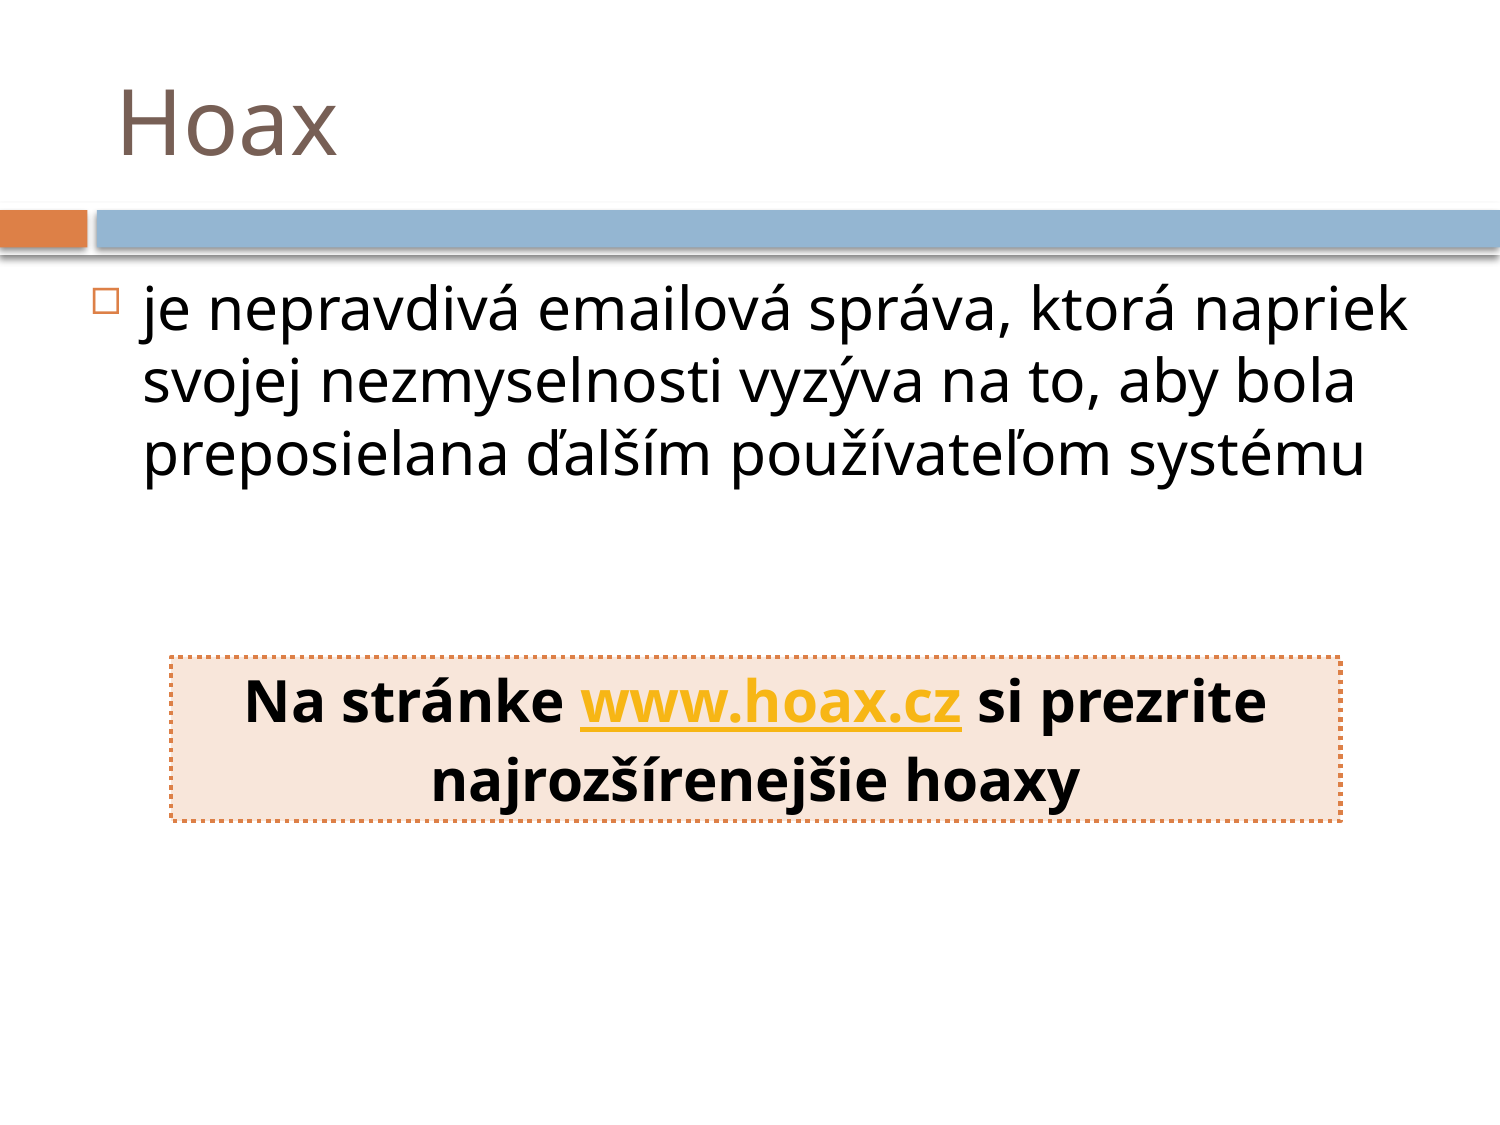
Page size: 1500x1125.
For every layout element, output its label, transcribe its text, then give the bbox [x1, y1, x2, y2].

list je nepravdivá emailová správa, ktorá napriek svojej nezmyselnosti vyzýva na to, aby bola preposielana ďalším používateľom systému [75, 262, 1425, 575]
text_box Na stránke www.hoax.cz si prezrite najrozšírenejšie hoaxy [170, 655, 1342, 822]
title Hoax [100, 37, 1438, 200]
